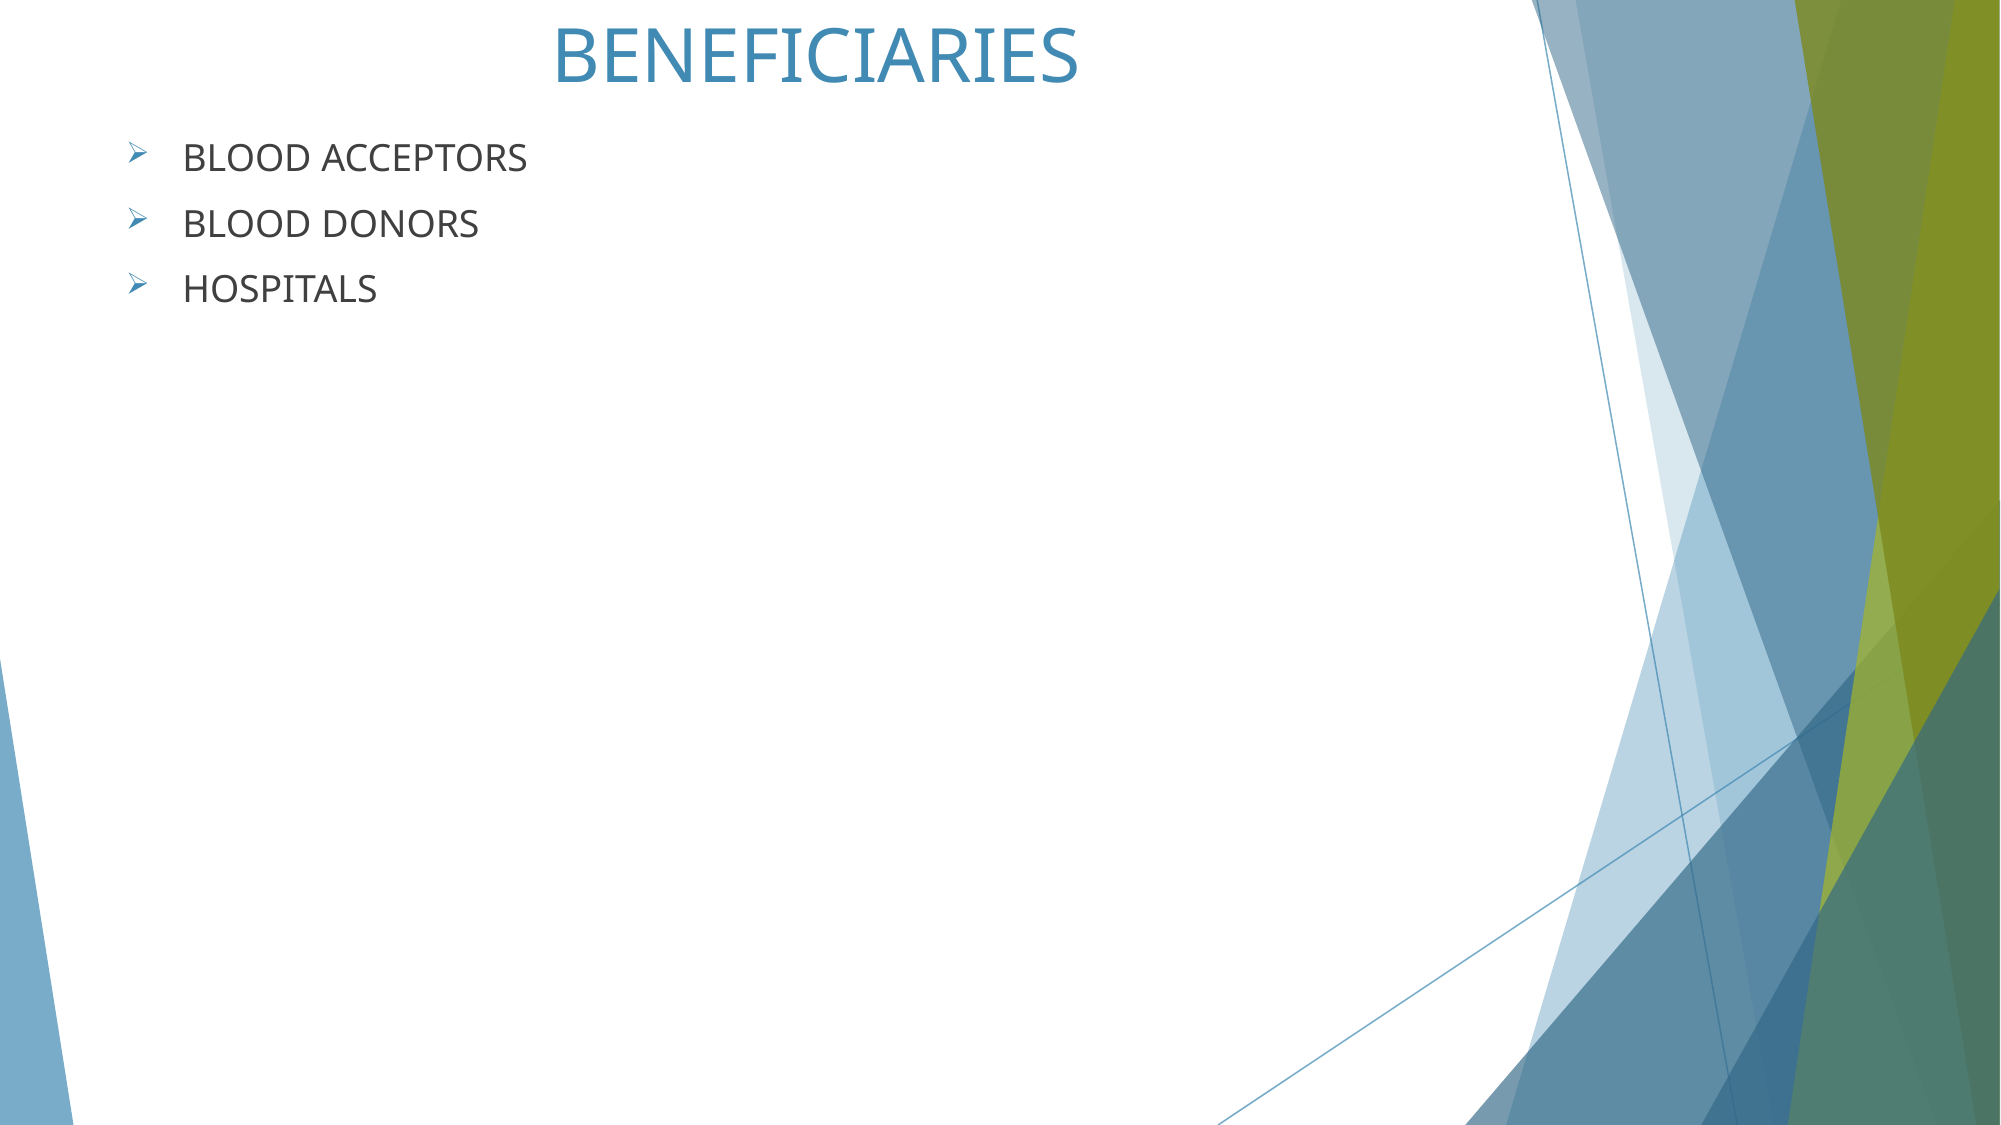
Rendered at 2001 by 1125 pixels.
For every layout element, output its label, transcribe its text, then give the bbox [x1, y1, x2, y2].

title BENEFICIARIES [111, 0, 1522, 126]
list BLOOD ACCEPTORS BLOOD DONORS HOSPITALS [111, 126, 1522, 992]
